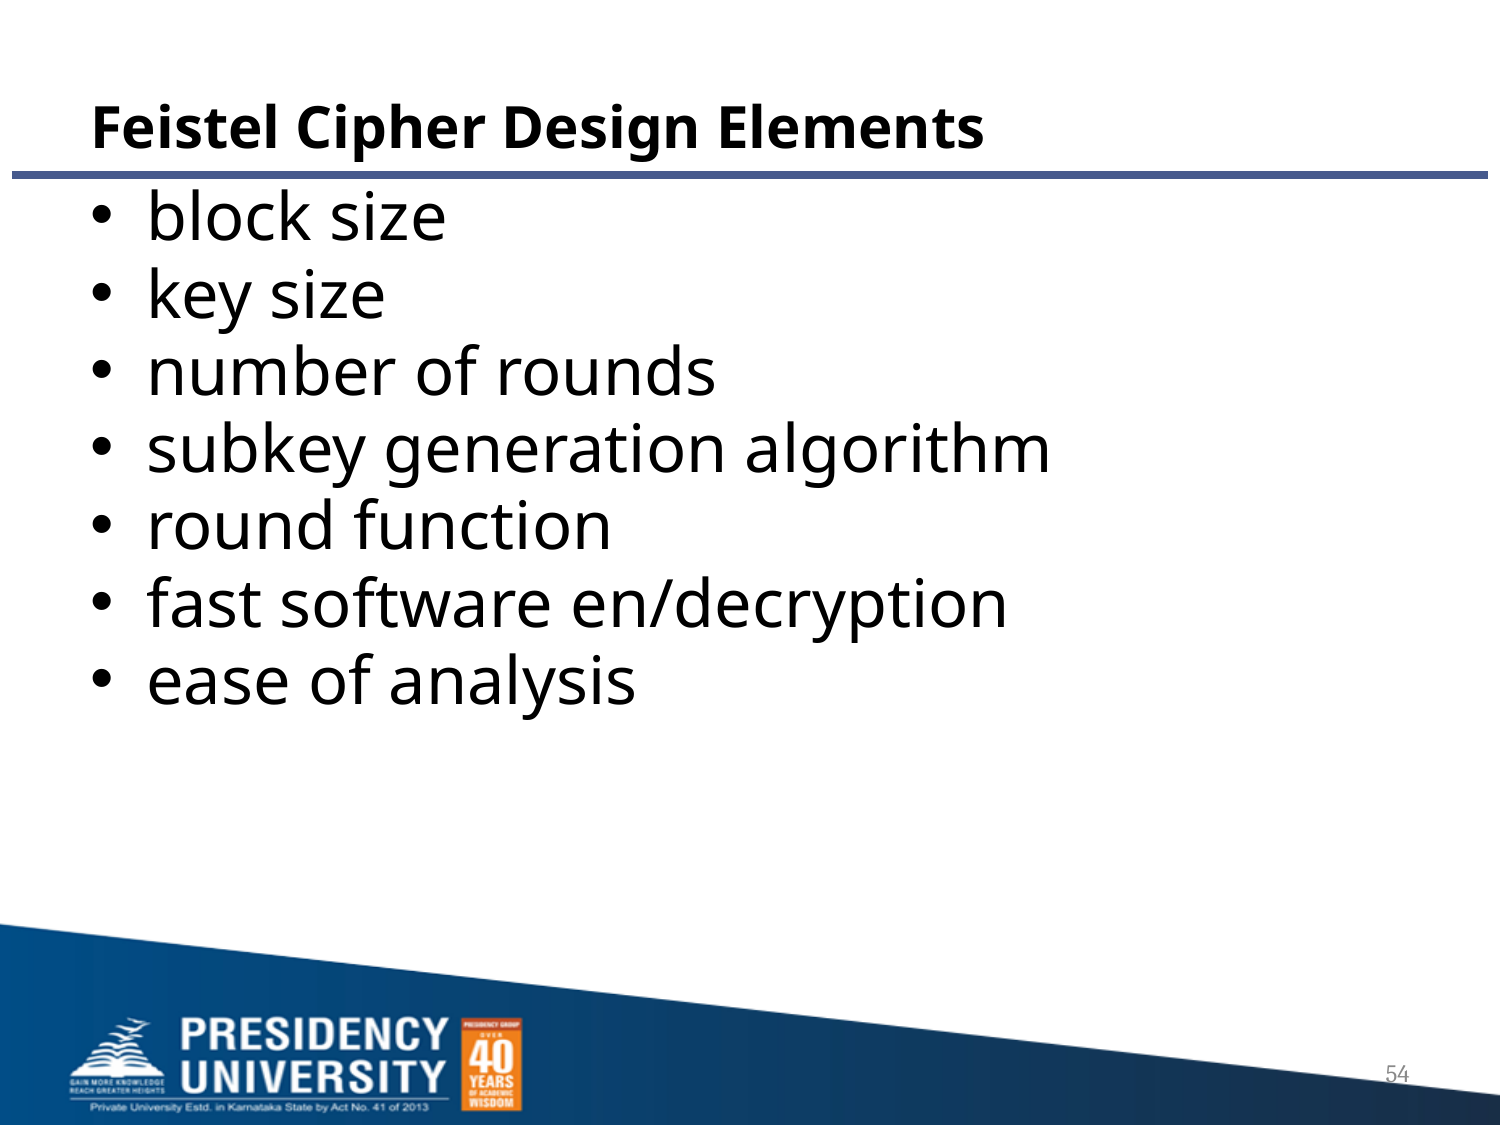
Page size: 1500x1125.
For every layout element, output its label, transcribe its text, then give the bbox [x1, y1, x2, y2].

picture [0, 921, 1500, 1125]
title Feistel Cipher Design Elements [75, 50, 1425, 168]
slide_number 54 [1074, 1042, 1425, 1103]
list block size key size number of rounds subkey generation algorithm round function fast software en/decryption ease of analysis [75, 182, 1425, 950]
